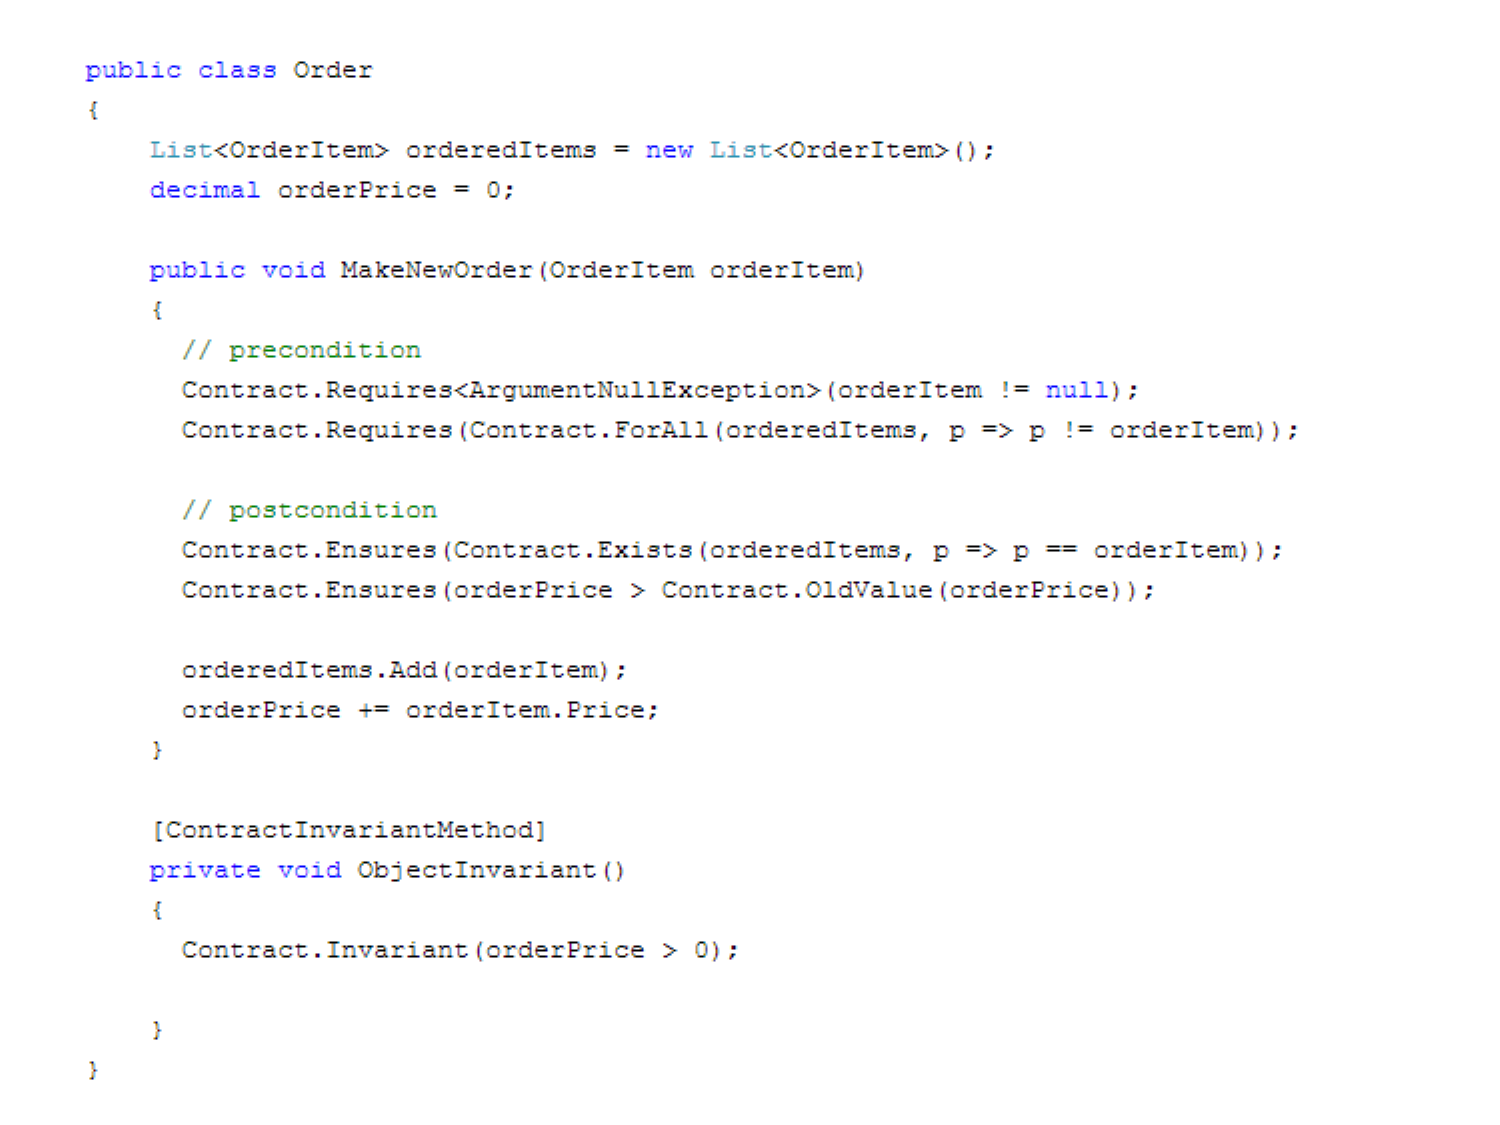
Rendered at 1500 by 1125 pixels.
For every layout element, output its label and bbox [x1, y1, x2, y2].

list [54, 42, 1356, 1107]
